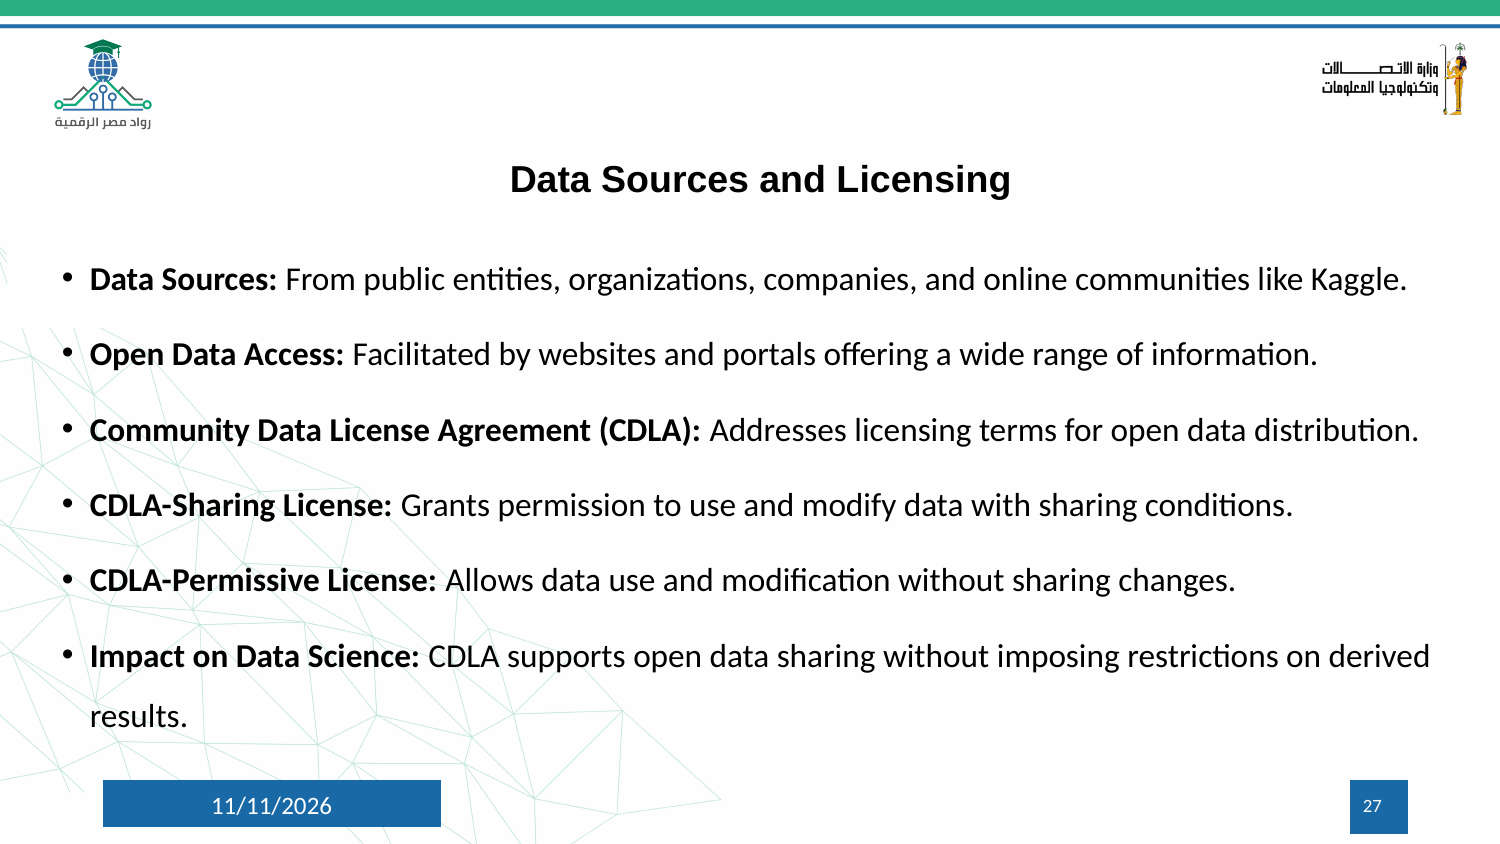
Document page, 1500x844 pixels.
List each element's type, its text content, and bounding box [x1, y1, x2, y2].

text_box Data Sources and Licensing [360, 148, 1162, 208]
footer [477, 782, 1004, 827]
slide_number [103, 782, 441, 827]
slide_number 27 [1059, 782, 1397, 827]
picture [0, 0, 1500, 844]
list Data Sources: From public entities, organizations, companies, and online communities like Kaggle. Open Data Access: Facilitated by websites and portals offering a wide range of information. Community Data License Agreement (CDLA): Addresses licensing terms for open data distribution. CDLA-Sharing License: Grants permission to use and modify data with sharing conditions. CDLA-Permissive License: Allows data use and modification without sharing changes. Impact on Data Science: CDLA supports open data sharing without imposing restrictions on derived results. [46, 229, 1476, 758]
